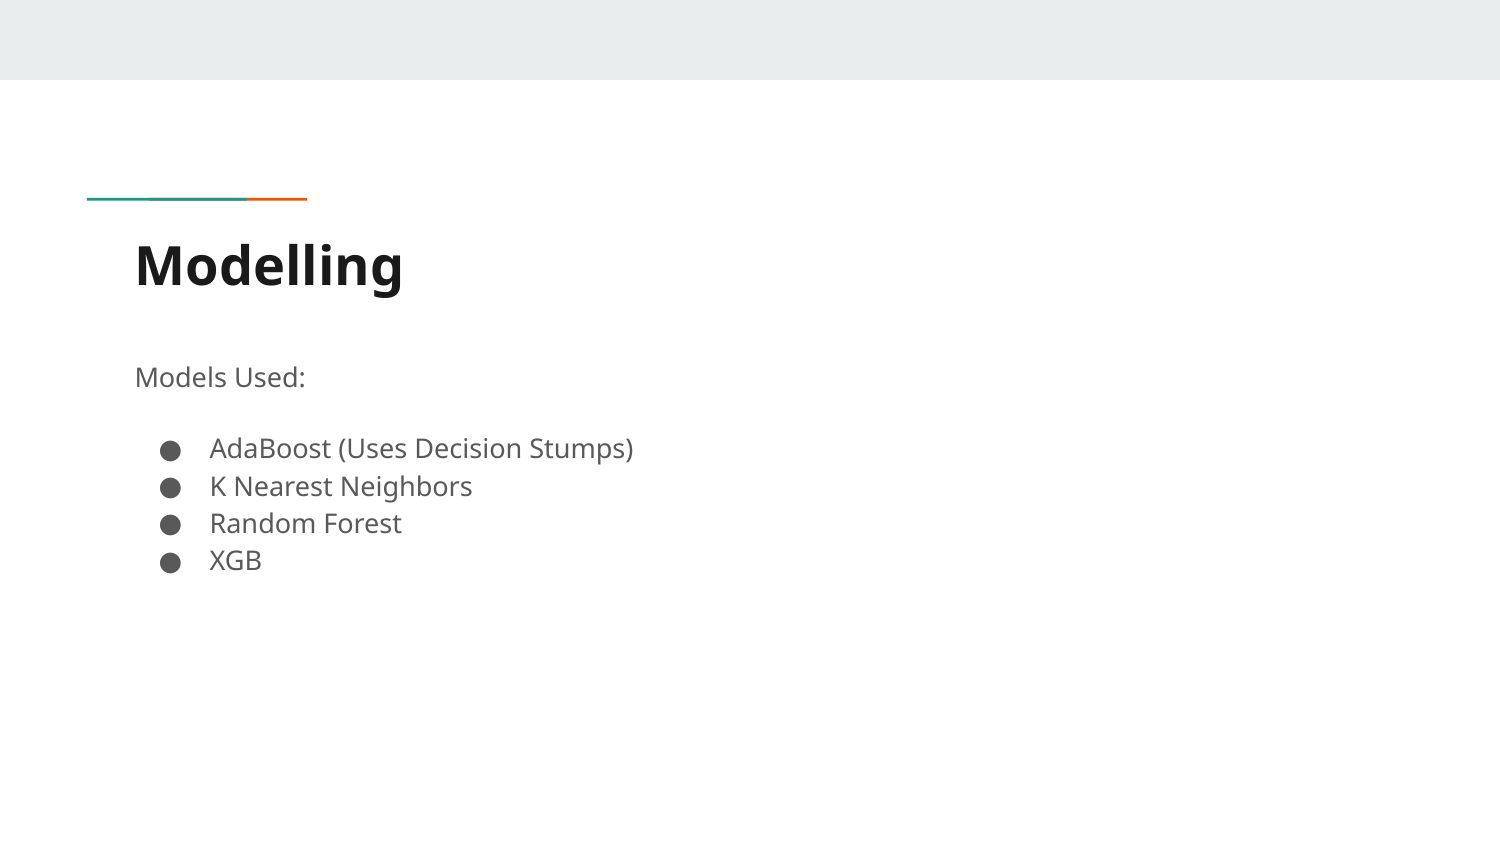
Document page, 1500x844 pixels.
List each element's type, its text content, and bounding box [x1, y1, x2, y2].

title Modelling [119, 216, 1381, 305]
list Models Used: AdaBoost (Uses Decision Stumps) K Nearest Neighbors Random Forest XGB [119, 341, 1381, 712]
